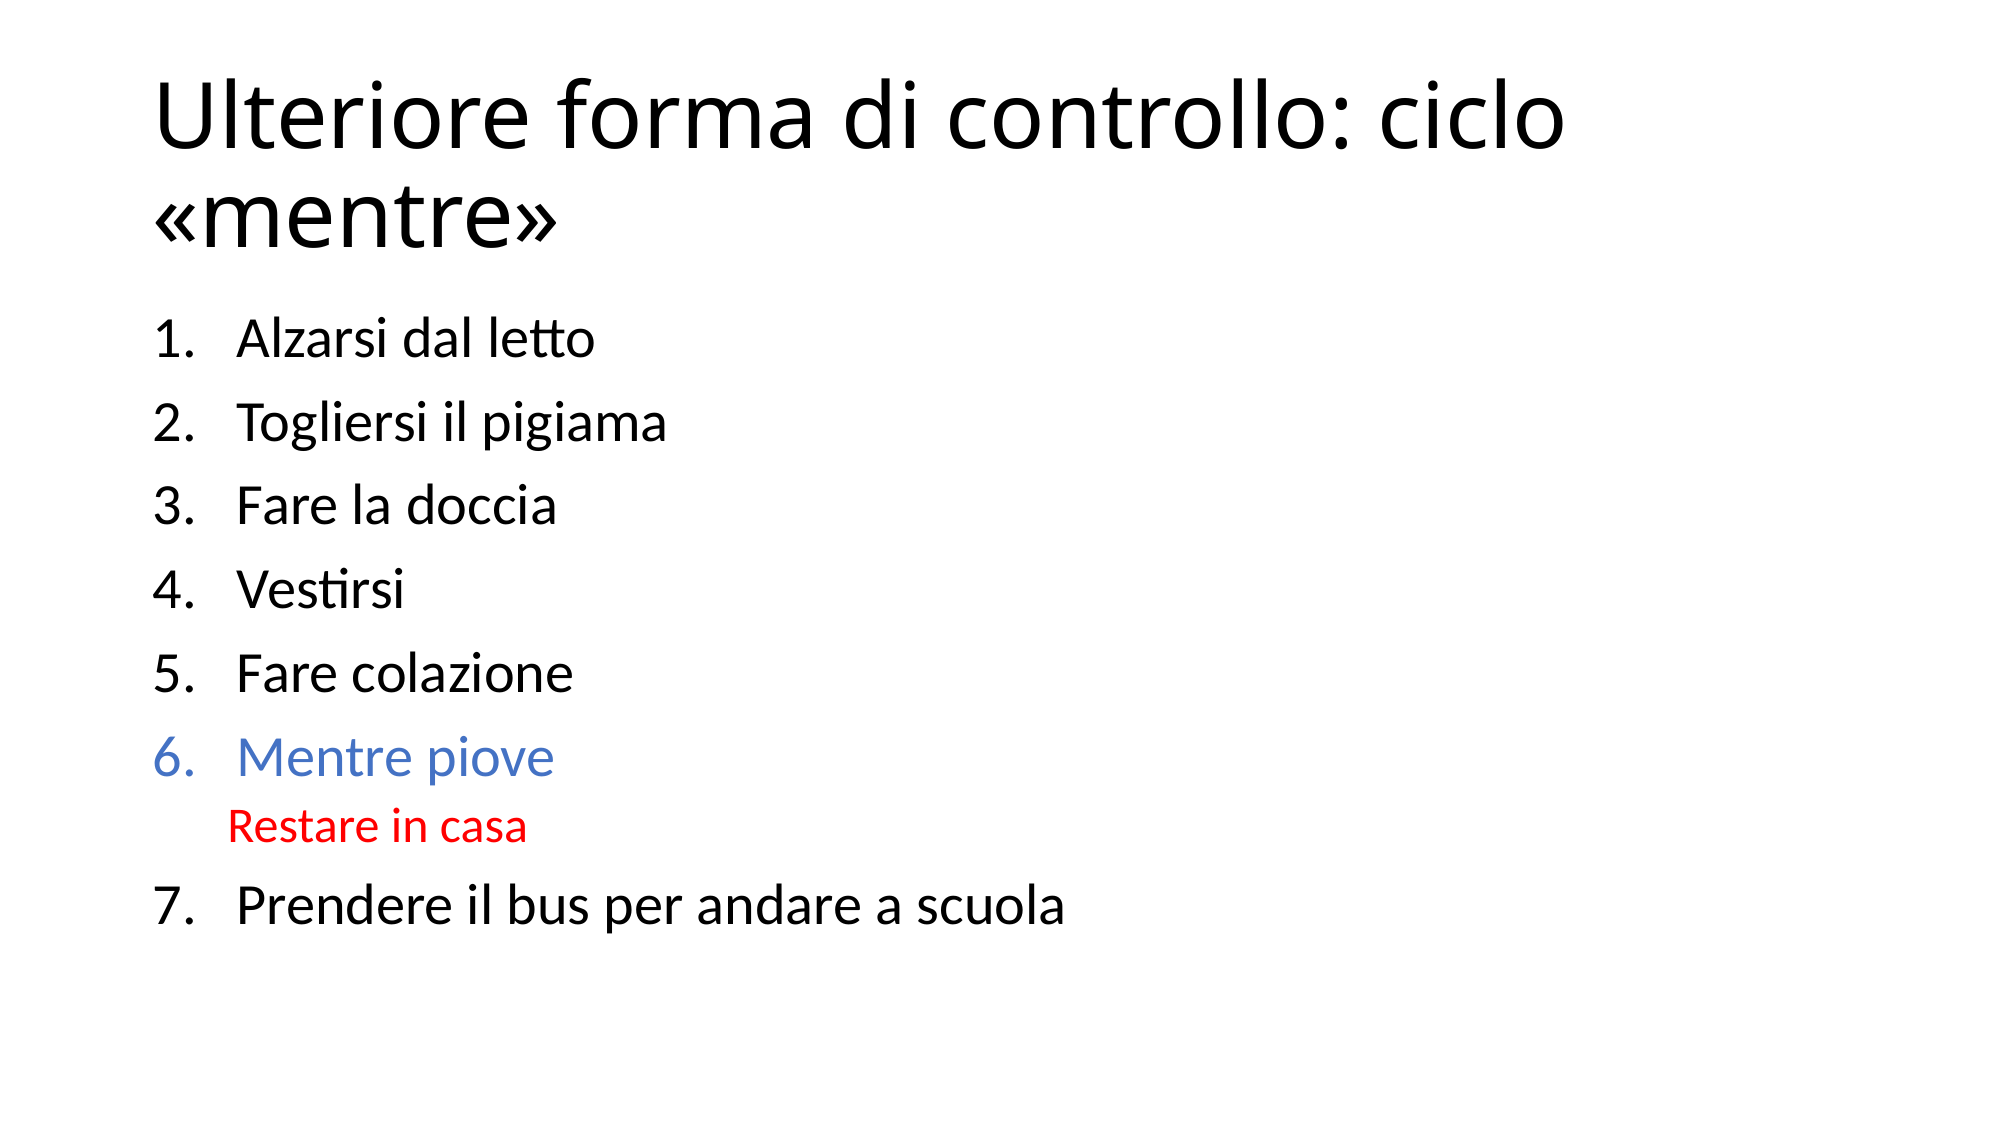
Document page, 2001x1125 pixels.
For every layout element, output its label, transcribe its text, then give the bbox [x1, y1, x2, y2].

title Ulteriore forma di controllo: ciclo «mentre» [137, 59, 1863, 278]
list Alzarsi dal letto Togliersi il pigiama Fare la doccia Vestirsi Fare colazione Mentre piove Restare in casa Prendere il bus per andare a scuola [137, 299, 1863, 1014]
